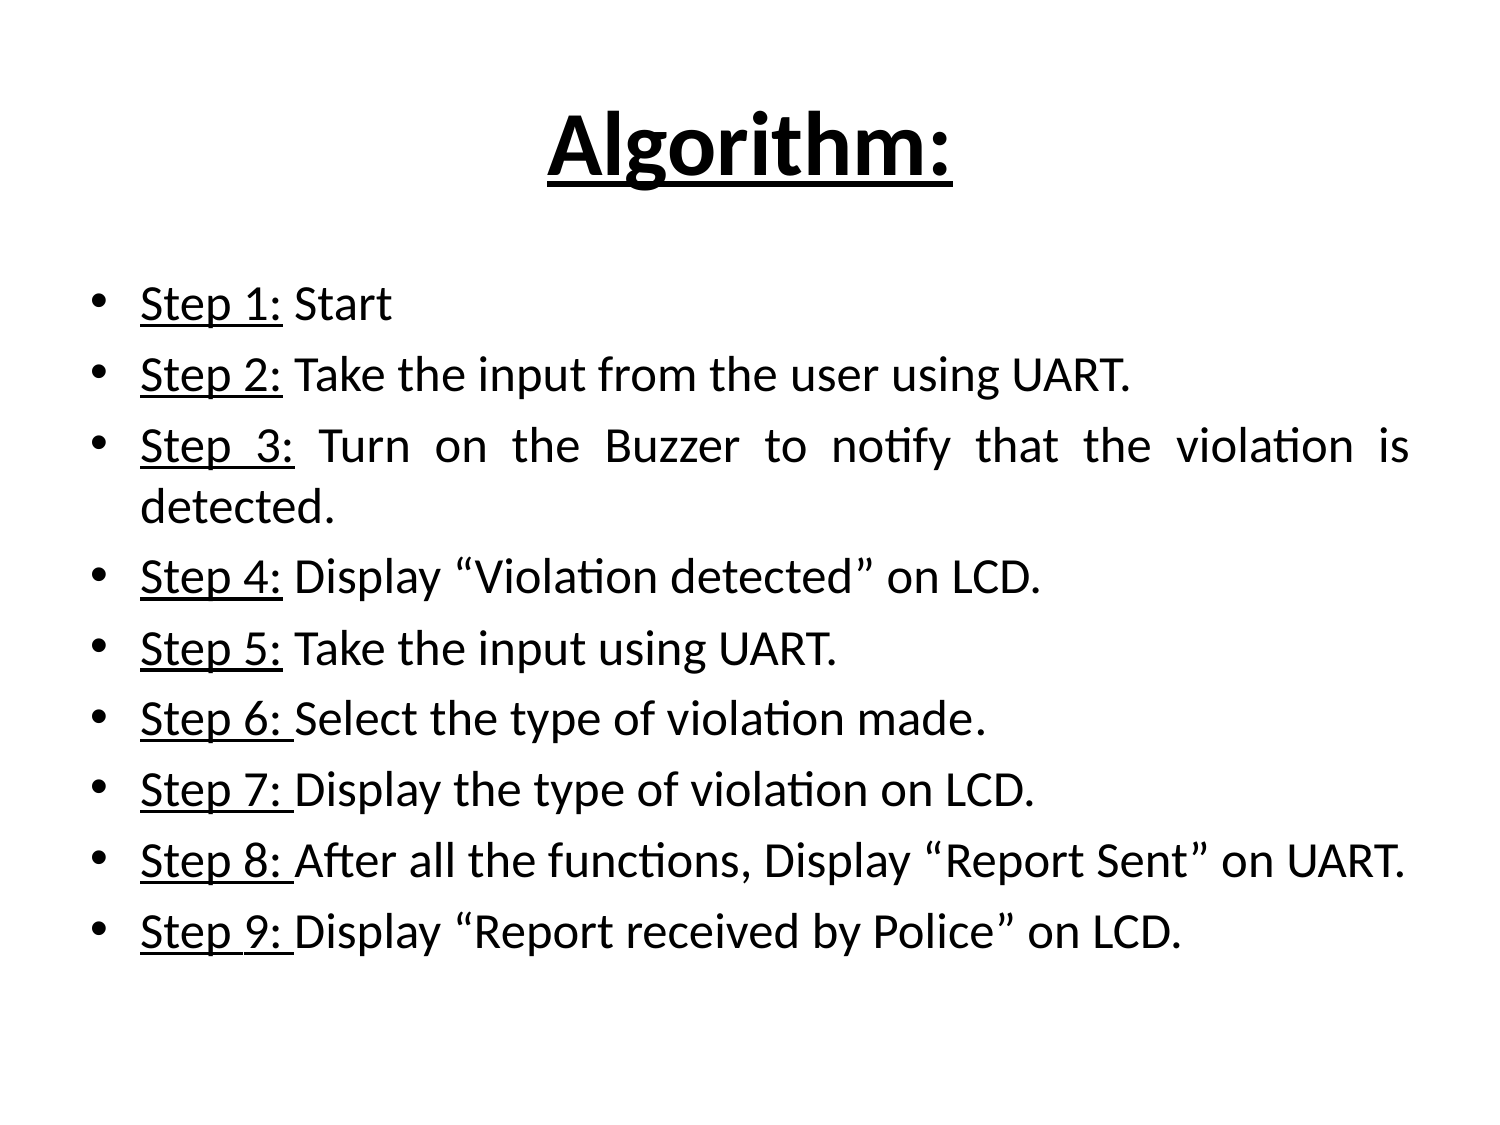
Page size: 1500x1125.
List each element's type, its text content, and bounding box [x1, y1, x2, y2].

title Algorithm: [75, 45, 1425, 233]
list Step 1: Start Step 2: Take the input from the user using UART. Step 3: Turn on the Buzzer to notify that the violation is detected. Step 4: Display “Violation detected” on LCD. Step 5: Take the input using UART. Step 6: Select the type of violation made. Step 7: Display the type of violation on LCD. Step 8: After all the functions, Display “Report Sent” on UART. Step 9: Display “Report received by Police” on LCD. [75, 262, 1425, 1005]
